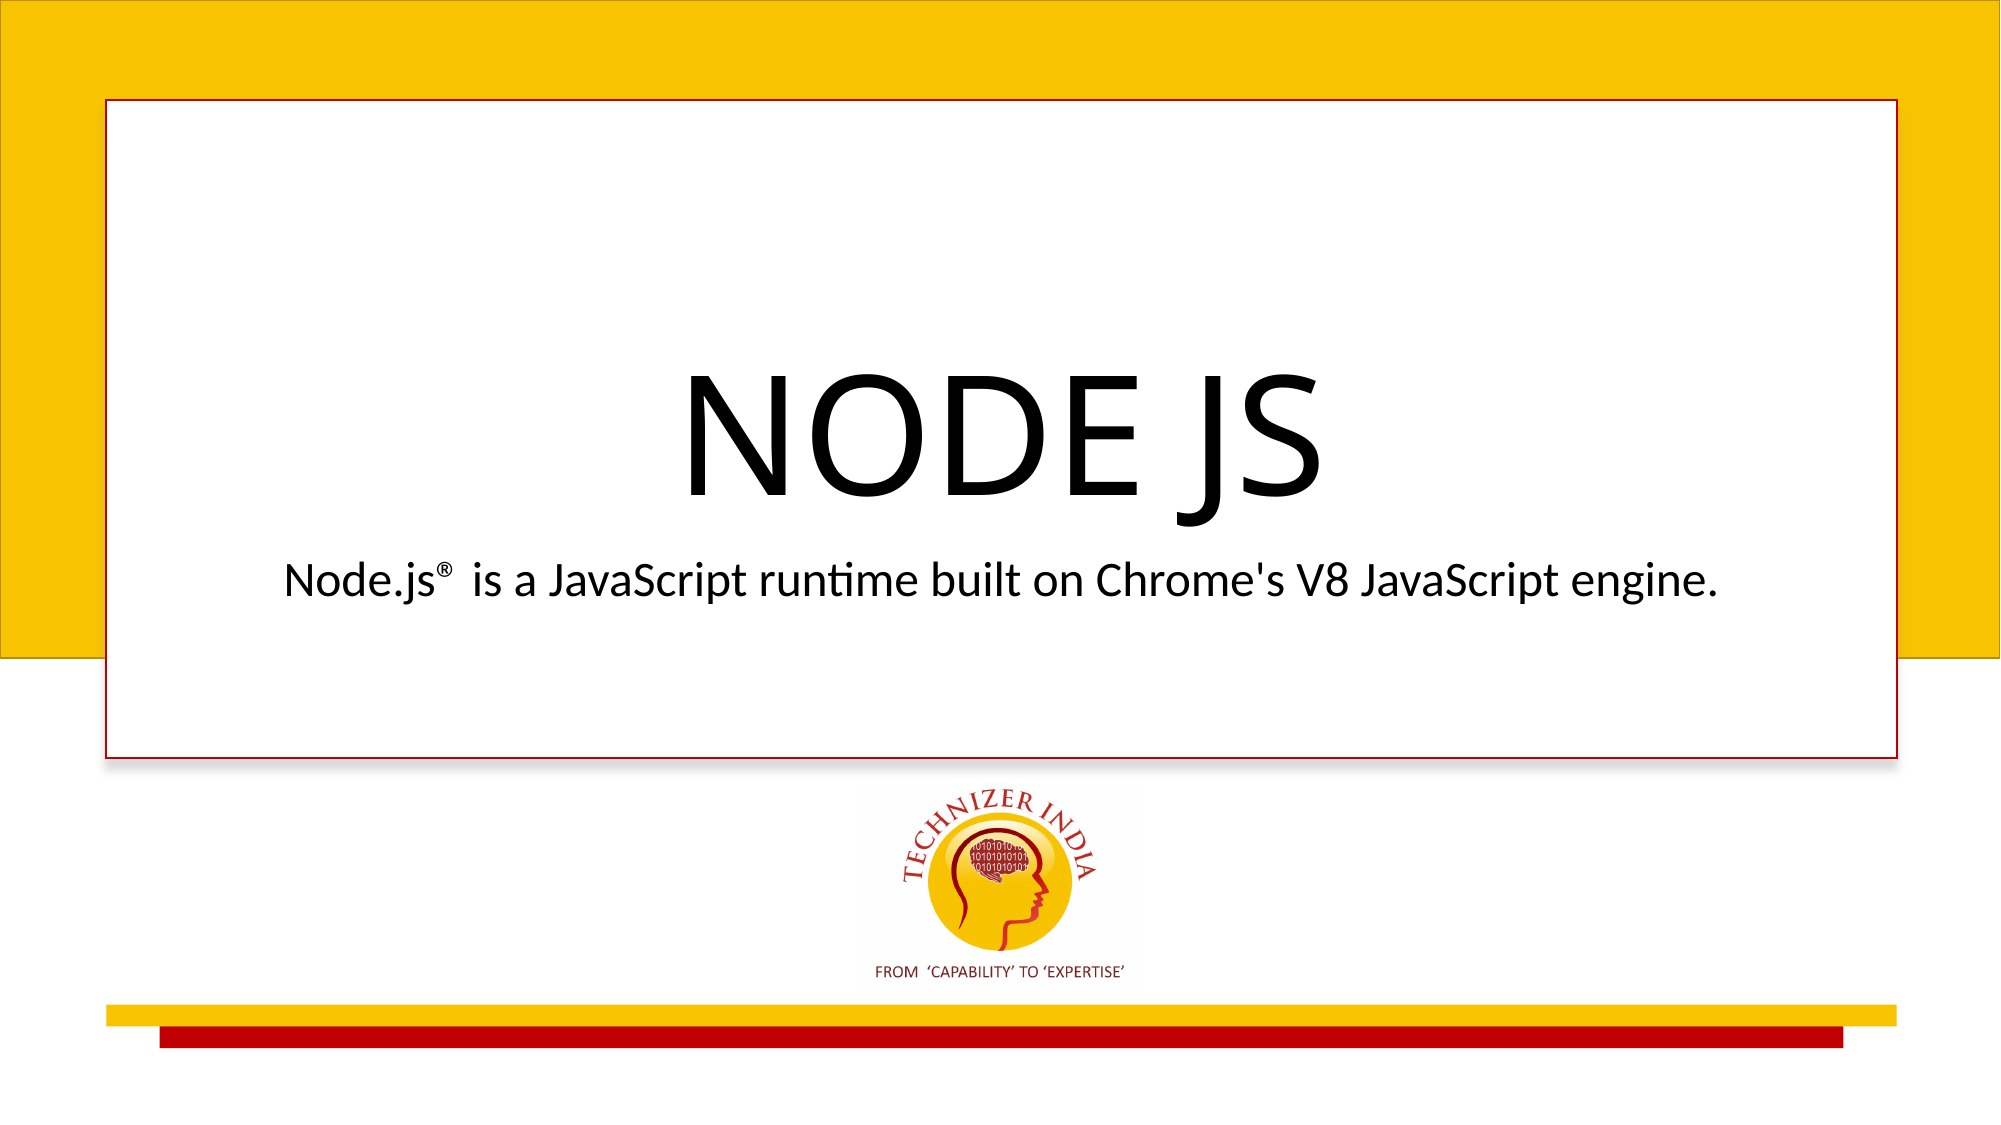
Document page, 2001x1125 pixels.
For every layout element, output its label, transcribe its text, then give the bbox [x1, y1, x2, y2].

text_box [159, 1025, 1844, 1049]
text_box NODE JS [105, 99, 1898, 759]
text_box [0, 0, 2000, 659]
picture [861, 779, 1139, 988]
text_box Node.js® is a JavaScript runtime built on Chrome's V8 JavaScript engine. [251, 526, 1752, 634]
text_box [105, 1004, 1898, 1027]
